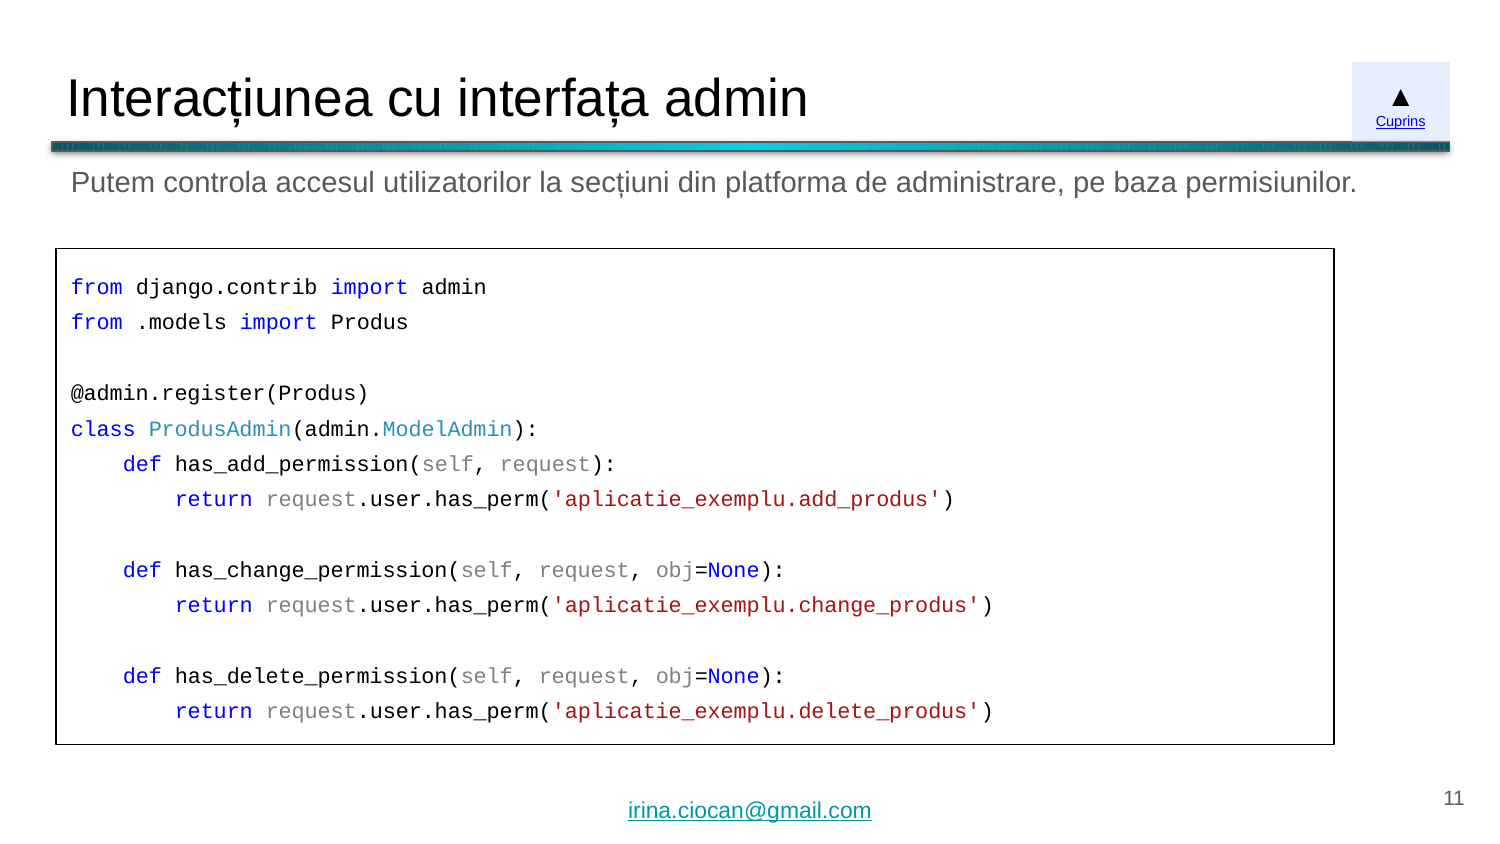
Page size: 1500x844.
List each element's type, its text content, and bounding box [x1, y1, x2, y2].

text_box from django.contrib import admin from .models import Produs @admin.register(Produs) class ProdusAdmin(admin.ModelAdmin): def has_add_permission(self, request): return request.user.has_perm('aplicatie_exemplu.add_produs') def has_change_permission(self, request, obj=None): return request.user.has_perm('aplicatie_exemplu.change_produs') def has_delete_permission(self, request, obj=None): return request.user.has_perm('aplicatie_exemplu.delete_produs') [55, 248, 1334, 745]
title Interacțiunea cu interfața admin [51, 48, 1449, 139]
text_box ▲ Cuprins [1351, 62, 1450, 142]
text_box [51, 141, 1450, 151]
text_box irina.ciocan@gmail.com [613, 795, 889, 837]
slide_number ‹#› [1389, 764, 1480, 830]
text_box Putem controla accesul utilizatorilor la secțiuni din platforma de administrare, pe baza permisiunilor. [55, 147, 1449, 213]
